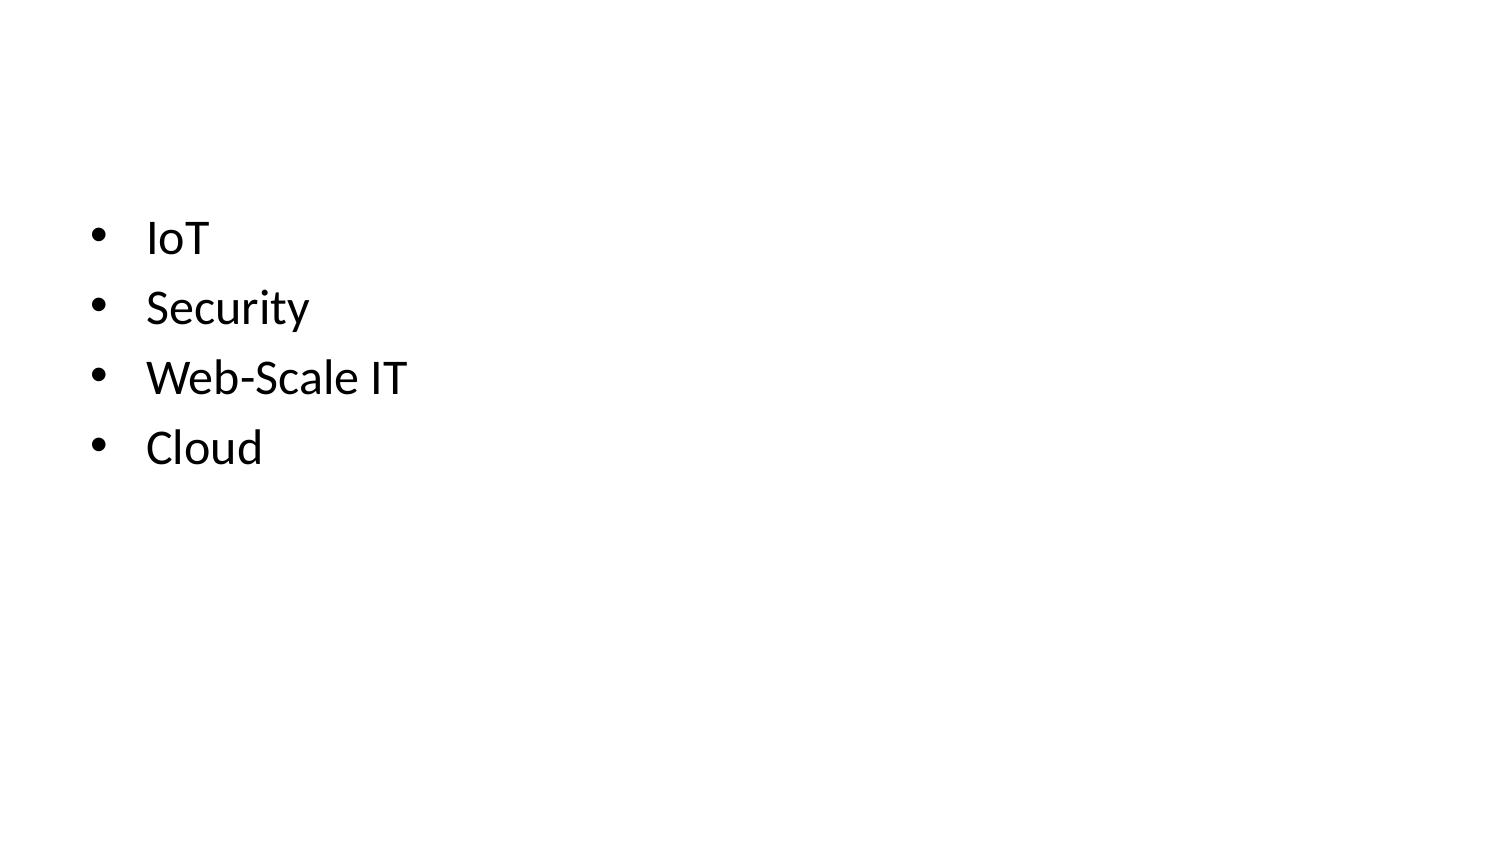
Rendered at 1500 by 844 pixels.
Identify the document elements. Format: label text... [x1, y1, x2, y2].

list IoT Security Web-Scale IT Cloud [75, 196, 1425, 754]
